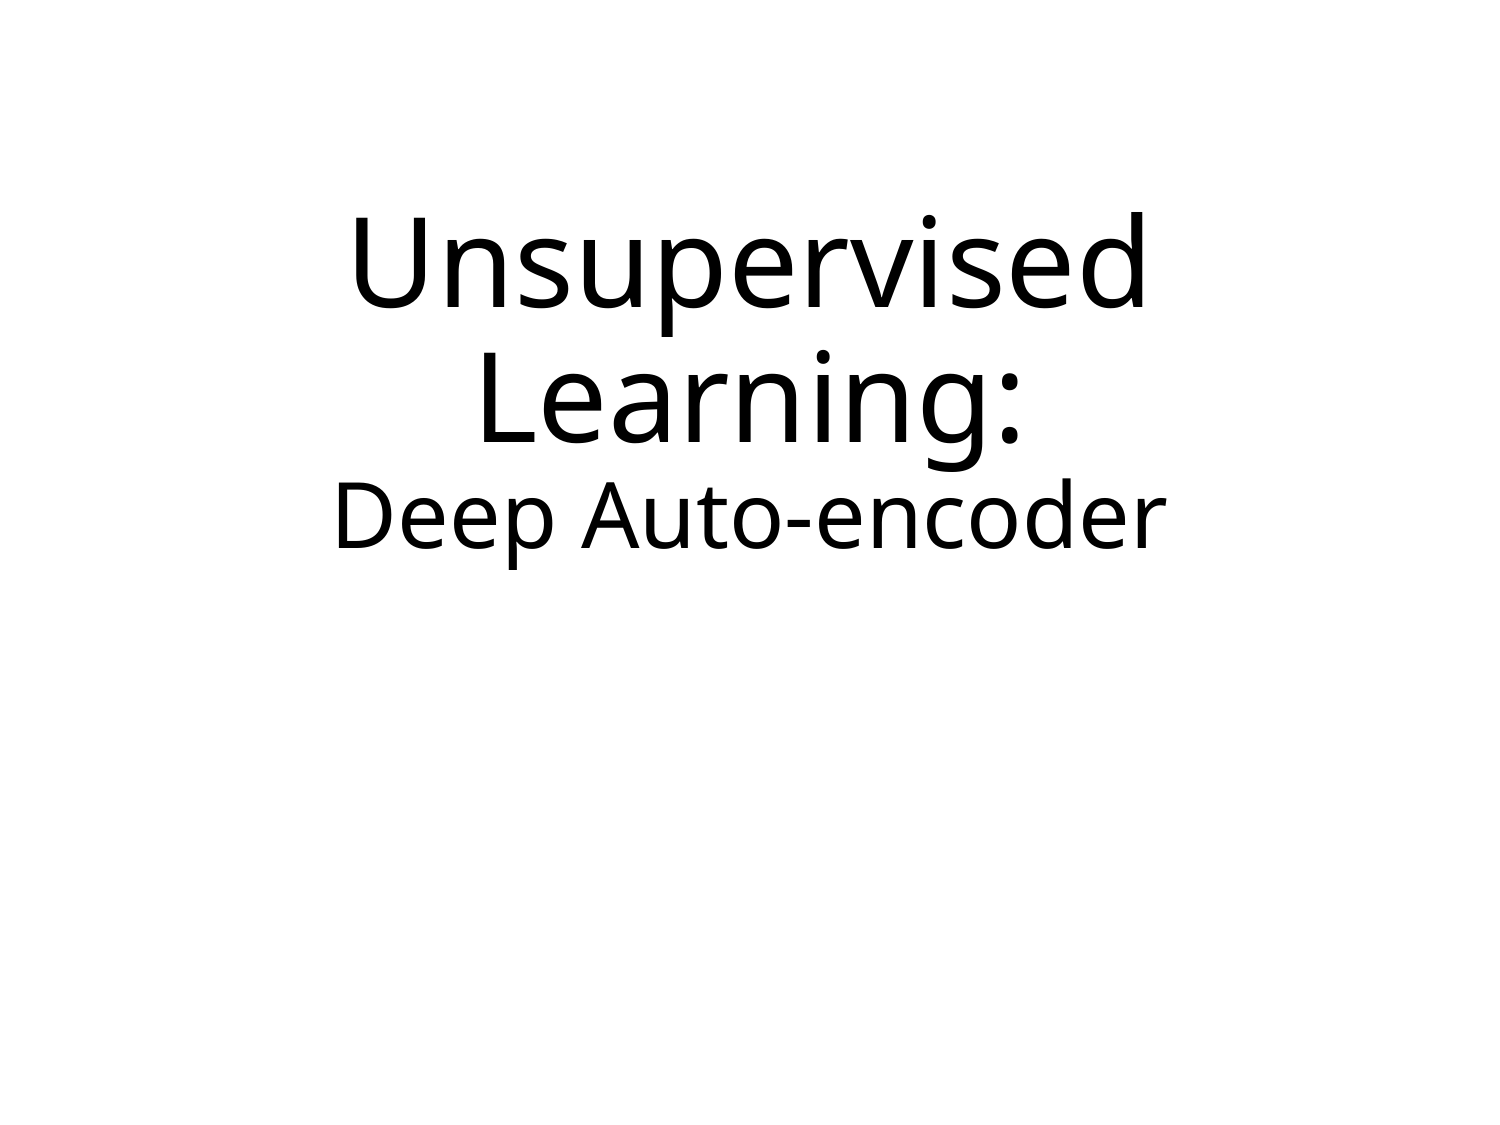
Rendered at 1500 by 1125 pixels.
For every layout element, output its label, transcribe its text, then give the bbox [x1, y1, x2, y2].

title Unsupervised Learning: Deep Auto-encoder [112, 184, 1388, 576]
